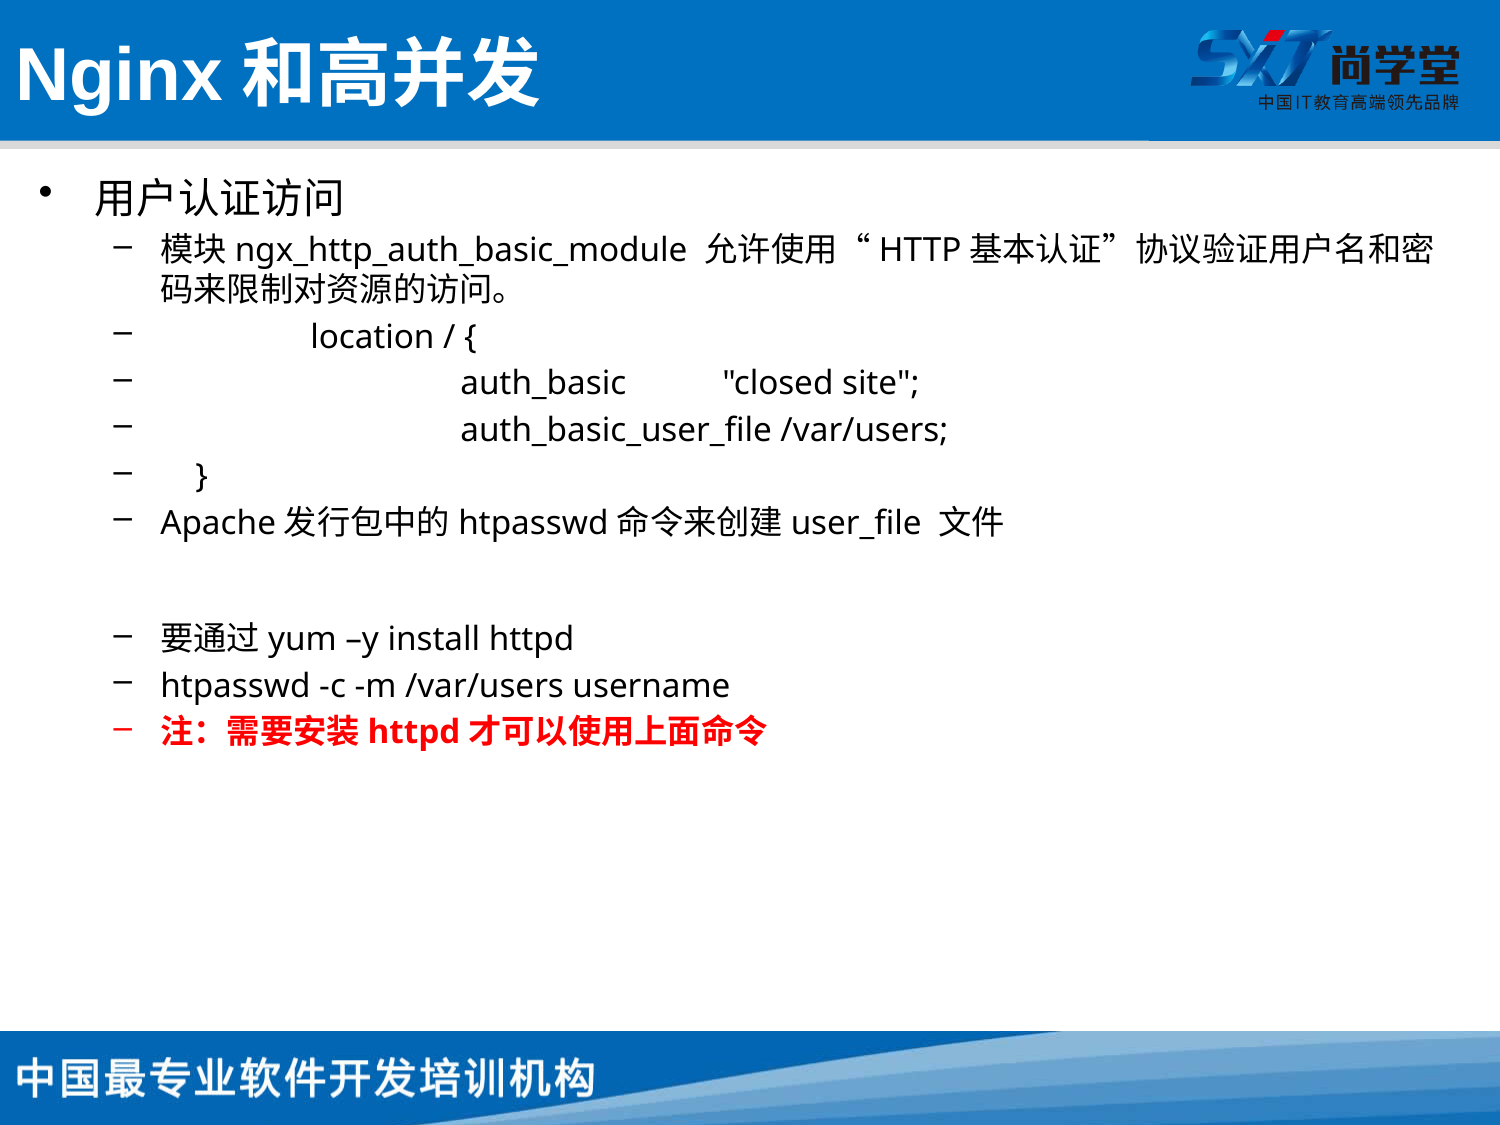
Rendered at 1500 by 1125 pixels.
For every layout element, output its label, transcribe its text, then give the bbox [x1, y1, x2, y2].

picture [1161, 0, 1500, 141]
title Nginx和高并发 [0, 0, 1161, 141]
picture [0, 1031, 1500, 1125]
list 用户认证访问 模块ngx_http_auth_basic_module 允许使用“HTTP基本认证”协议验证用户名和密码来限制对资源的访问。 location / { auth_basic "closed site"; auth_basic_user_file /var/users; } Apache发行包中的htpasswd命令来创建user_file 文件 要通过yum –y install httpd htpasswd -c -m /var/users username 注：需要安装httpd才可以使用上面命令 [23, 164, 1465, 997]
